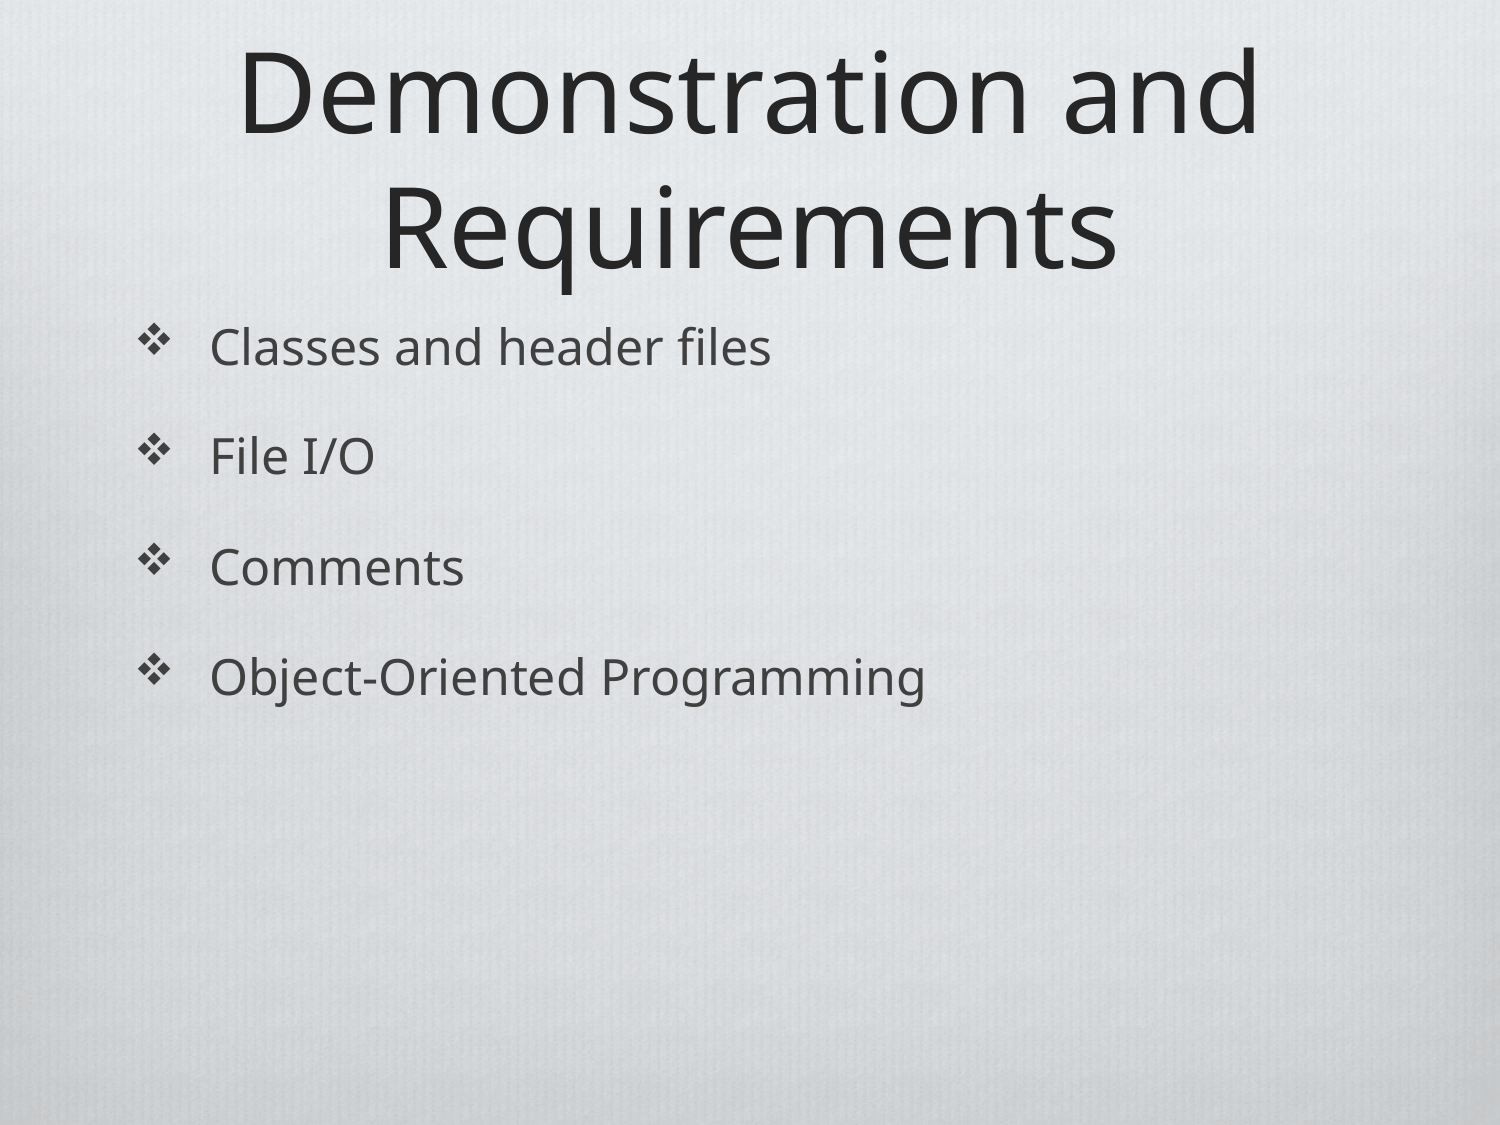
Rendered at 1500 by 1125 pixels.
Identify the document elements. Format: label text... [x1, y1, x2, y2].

list Classes and header files File I/O Comments Object-Oriented Programming [119, 307, 1381, 1011]
title Demonstration and Requirements [119, 51, 1381, 261]
